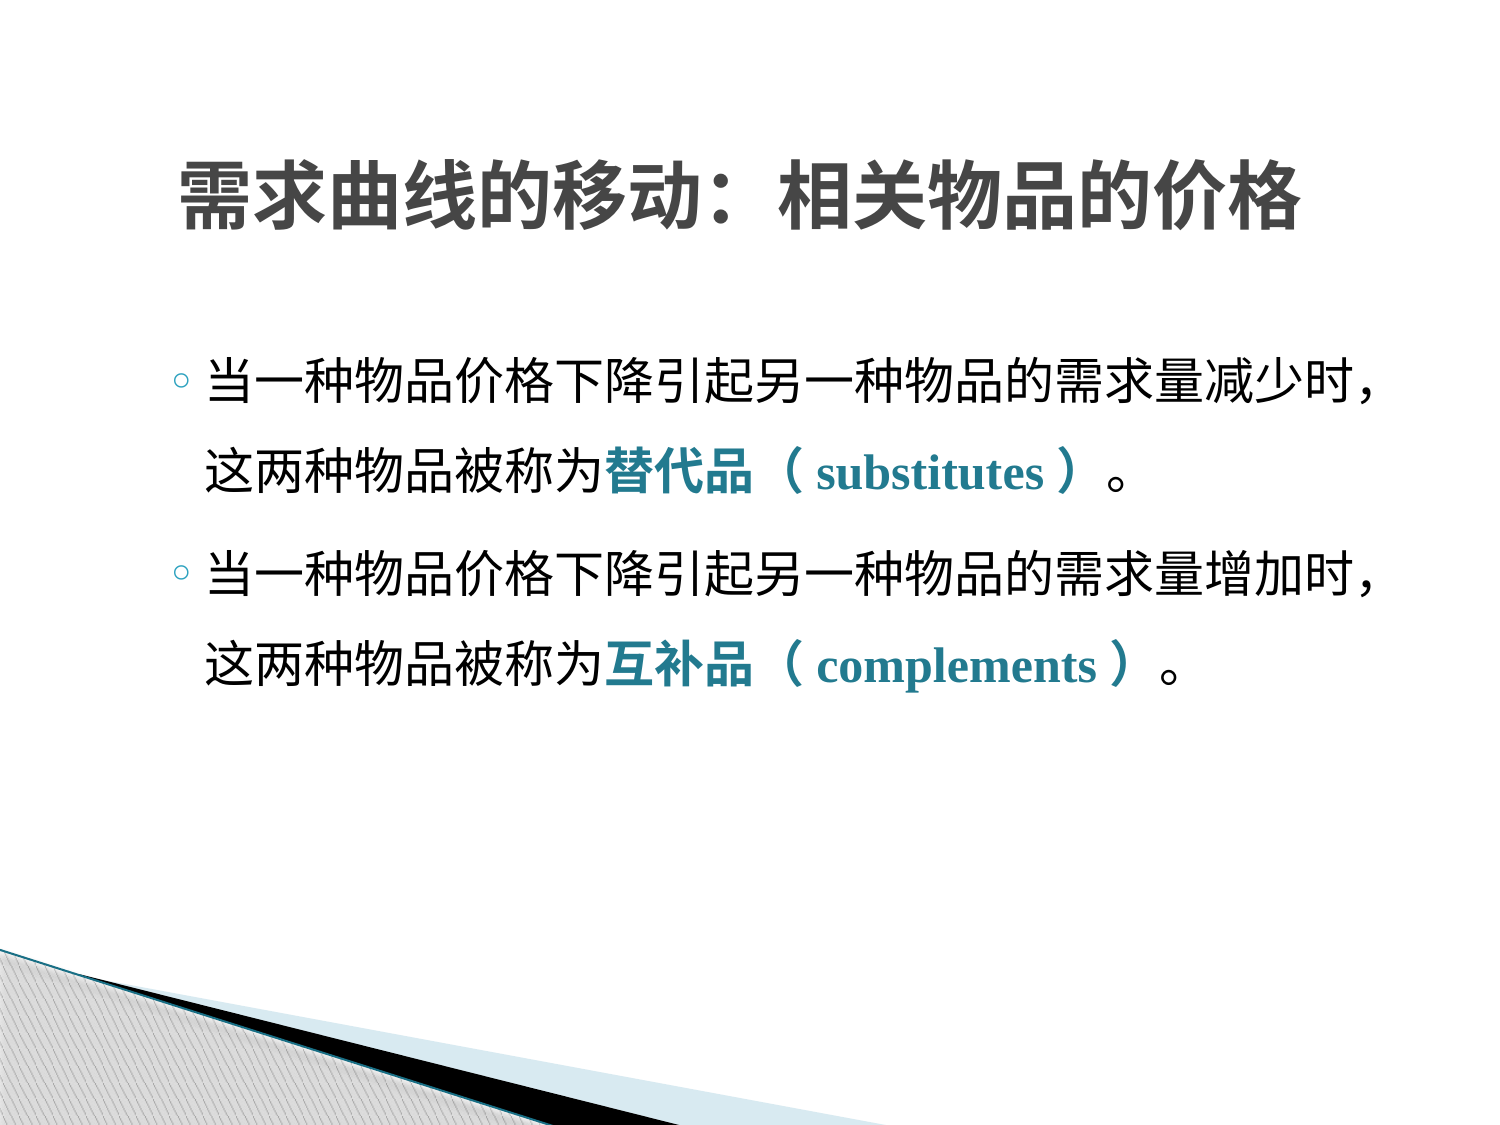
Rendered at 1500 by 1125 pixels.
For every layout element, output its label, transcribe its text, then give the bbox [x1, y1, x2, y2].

text_box 需求曲线的移动：相关物品的价格 [50, 137, 1430, 250]
text_box 当一种物品价格下降引起另一种物品的需求量减少时，这两种物品被称为替代品（substitutes）。 当一种物品价格下降引起另一种物品的需求量增加时，这两种物品被称为互补品（complements）。 [87, 312, 1375, 1040]
